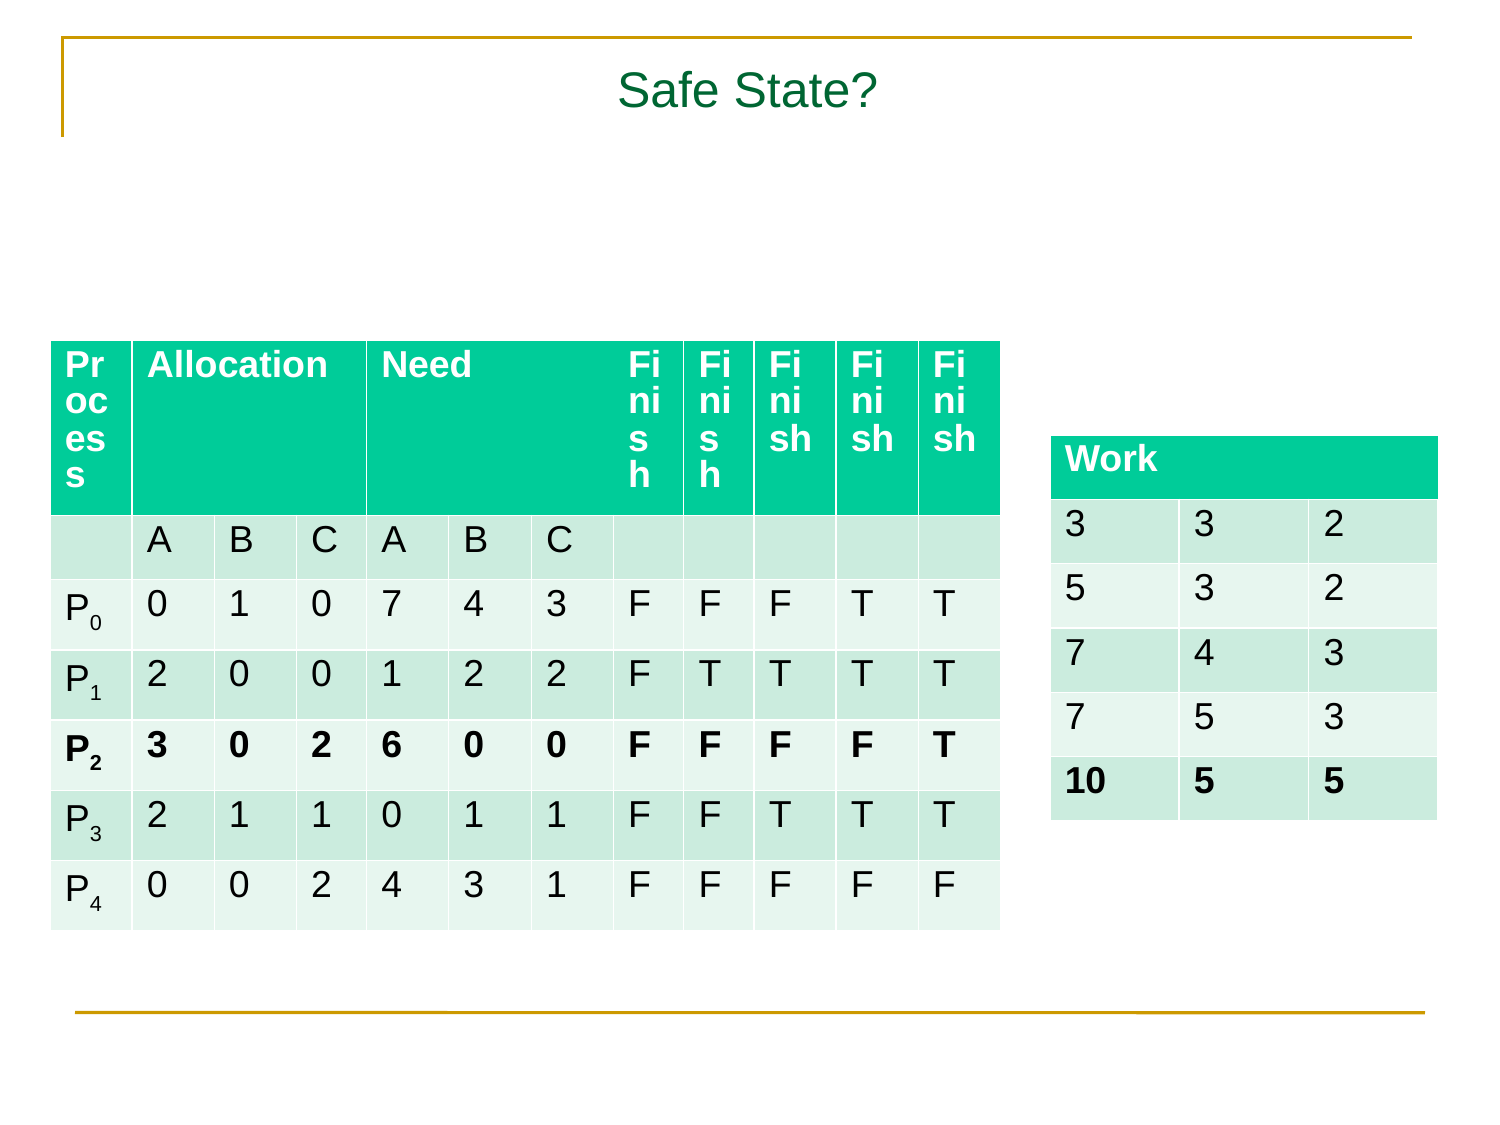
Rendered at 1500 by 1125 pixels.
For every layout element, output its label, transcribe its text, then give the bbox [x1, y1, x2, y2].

table_cell C [297, 516, 366, 579]
table_cell F [684, 580, 753, 649]
table_header Allocation [133, 341, 366, 515]
table_cell 0 [367, 791, 448, 860]
table_cell 1 [367, 651, 448, 719]
table_cell 2 [133, 651, 214, 719]
table_cell F [837, 721, 918, 790]
table_cell 0 [532, 721, 613, 790]
table_cell 3 [1180, 500, 1308, 563]
table_cell F [919, 861, 1000, 930]
table_cell 0 [297, 580, 366, 649]
text_box Safe State? [74, 50, 1421, 138]
table_cell F [614, 861, 683, 930]
table_cell 1 [297, 791, 366, 860]
table_cell 1 [449, 791, 531, 860]
table_cell T [919, 791, 1000, 860]
table_cell A [367, 516, 448, 579]
table_cell [837, 516, 918, 579]
table_header Finish [755, 341, 835, 515]
table_cell 2 [297, 721, 366, 790]
table_cell 2 [1309, 564, 1437, 627]
table_header Finish [613, 341, 683, 515]
table_cell T [684, 651, 753, 719]
table_cell F [684, 791, 753, 860]
table_cell P0 [51, 580, 131, 649]
table_cell 2 [449, 651, 531, 719]
table_cell 4 [1180, 629, 1308, 692]
table_cell F [837, 861, 918, 930]
table_cell 4 [449, 580, 531, 649]
table_header Finish [919, 341, 1000, 515]
table_cell 5 [1309, 757, 1437, 820]
table_cell 0 [297, 651, 366, 719]
table_cell 2 [532, 651, 613, 719]
table_cell P4 [51, 861, 131, 930]
table_cell C [532, 516, 613, 579]
table_cell T [919, 721, 1000, 790]
table_cell B [215, 516, 296, 579]
table_cell 3 [1309, 629, 1437, 692]
table_cell 10 [1051, 757, 1178, 820]
table_cell F [755, 861, 835, 930]
table_cell 1 [532, 861, 613, 930]
table_cell 0 [133, 861, 214, 930]
table_cell F [614, 651, 683, 719]
table_cell T [837, 791, 918, 860]
table_cell F [684, 861, 753, 930]
table_header Need [367, 341, 613, 515]
table_cell 2 [297, 861, 366, 930]
table_cell 1 [215, 580, 296, 649]
table_cell [614, 516, 683, 579]
table_cell F [614, 721, 683, 790]
table_cell T [755, 651, 835, 719]
table_cell 3 [1051, 500, 1178, 563]
table_cell 6 [367, 721, 448, 790]
table_cell 2 [1309, 500, 1437, 563]
table_cell 2 [133, 791, 214, 860]
table_header Finish [684, 341, 753, 515]
table_cell B [449, 516, 531, 579]
table_cell T [755, 791, 835, 860]
table_cell F [684, 721, 753, 790]
table_cell 3 [133, 721, 214, 790]
table_cell [51, 516, 131, 579]
table_cell P2 [51, 721, 131, 790]
table_cell 7 [367, 580, 448, 649]
table_cell T [919, 651, 1000, 719]
table_cell 3 [449, 861, 531, 930]
table_cell T [919, 580, 1000, 649]
table_header Process [51, 341, 131, 515]
table_cell 5 [1180, 693, 1308, 756]
table_cell F [614, 791, 683, 860]
table_cell [919, 516, 1000, 579]
table_cell P3 [51, 791, 131, 860]
table_cell T [837, 651, 918, 719]
table_cell 0 [133, 580, 214, 649]
table_cell [755, 516, 835, 579]
table_cell T [837, 580, 918, 649]
table_cell 1 [532, 791, 613, 860]
table_cell 0 [215, 651, 296, 719]
table_cell [684, 516, 753, 579]
table_header Work [1051, 436, 1438, 499]
table_cell 7 [1051, 629, 1178, 692]
table_cell 3 [1180, 564, 1308, 627]
table_cell F [755, 580, 835, 649]
table_cell 0 [449, 721, 531, 790]
table_cell 0 [215, 861, 296, 930]
table_cell F [614, 580, 683, 649]
table_cell 7 [1051, 693, 1178, 756]
table_cell 4 [367, 861, 448, 930]
table_cell 1 [215, 791, 296, 860]
table_cell 5 [1051, 564, 1178, 627]
table_header Finish [837, 341, 918, 515]
table_cell 3 [1309, 693, 1437, 756]
table_cell P1 [51, 651, 131, 719]
table_cell 0 [215, 721, 296, 790]
table_cell A [133, 516, 214, 579]
table_cell F [755, 721, 835, 790]
table_cell 5 [1180, 757, 1308, 820]
table_cell 3 [532, 580, 613, 649]
